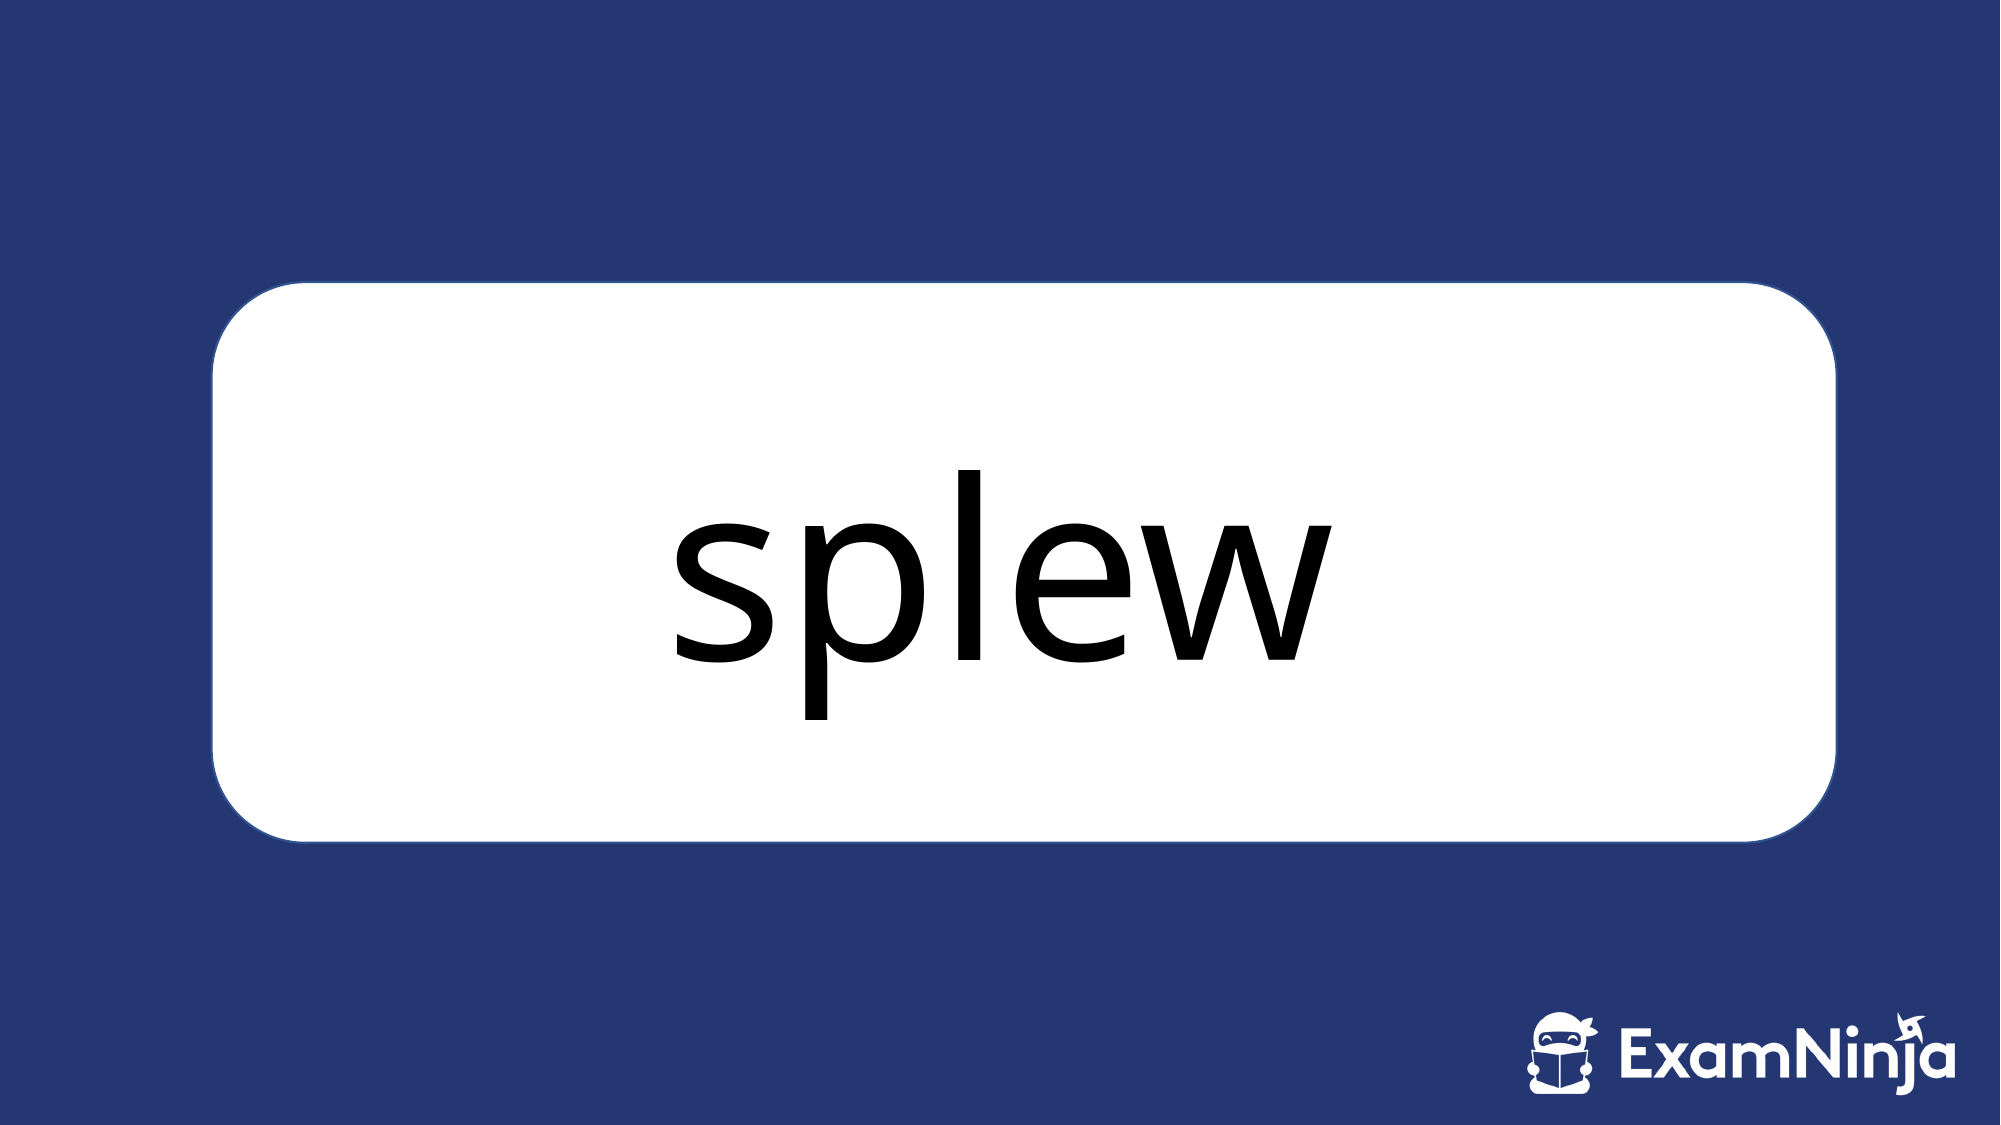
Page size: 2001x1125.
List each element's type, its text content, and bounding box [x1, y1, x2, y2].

picture [1501, 1003, 1979, 1102]
text_box [210, 281, 1838, 403]
text_box [210, 719, 1838, 844]
text_box splew [143, 403, 1857, 719]
